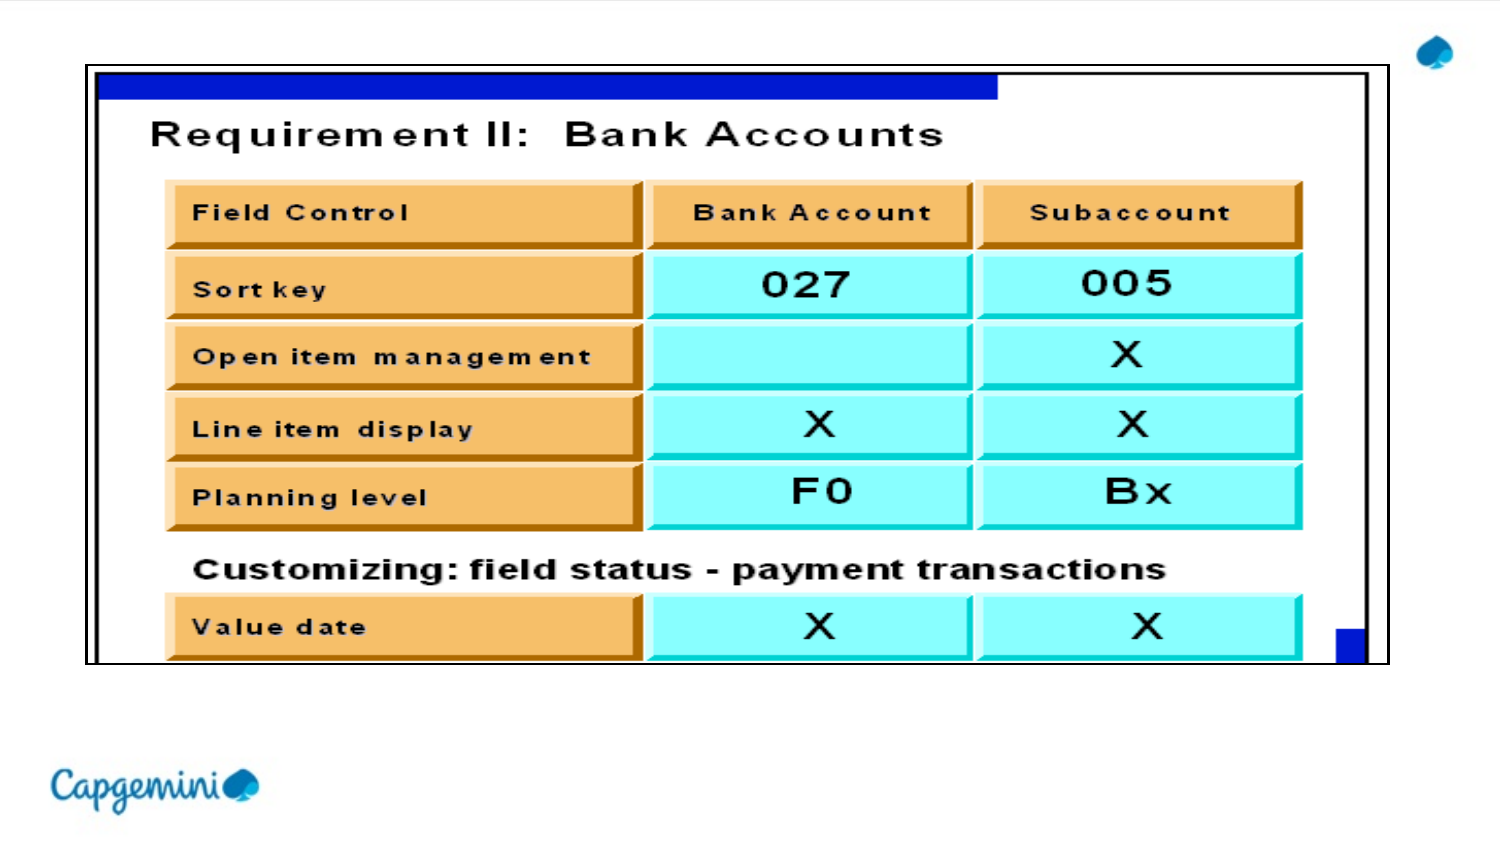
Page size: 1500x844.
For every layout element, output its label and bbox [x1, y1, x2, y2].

title [57, 53, 1491, 104]
picture [0, 0, 1500, 844]
